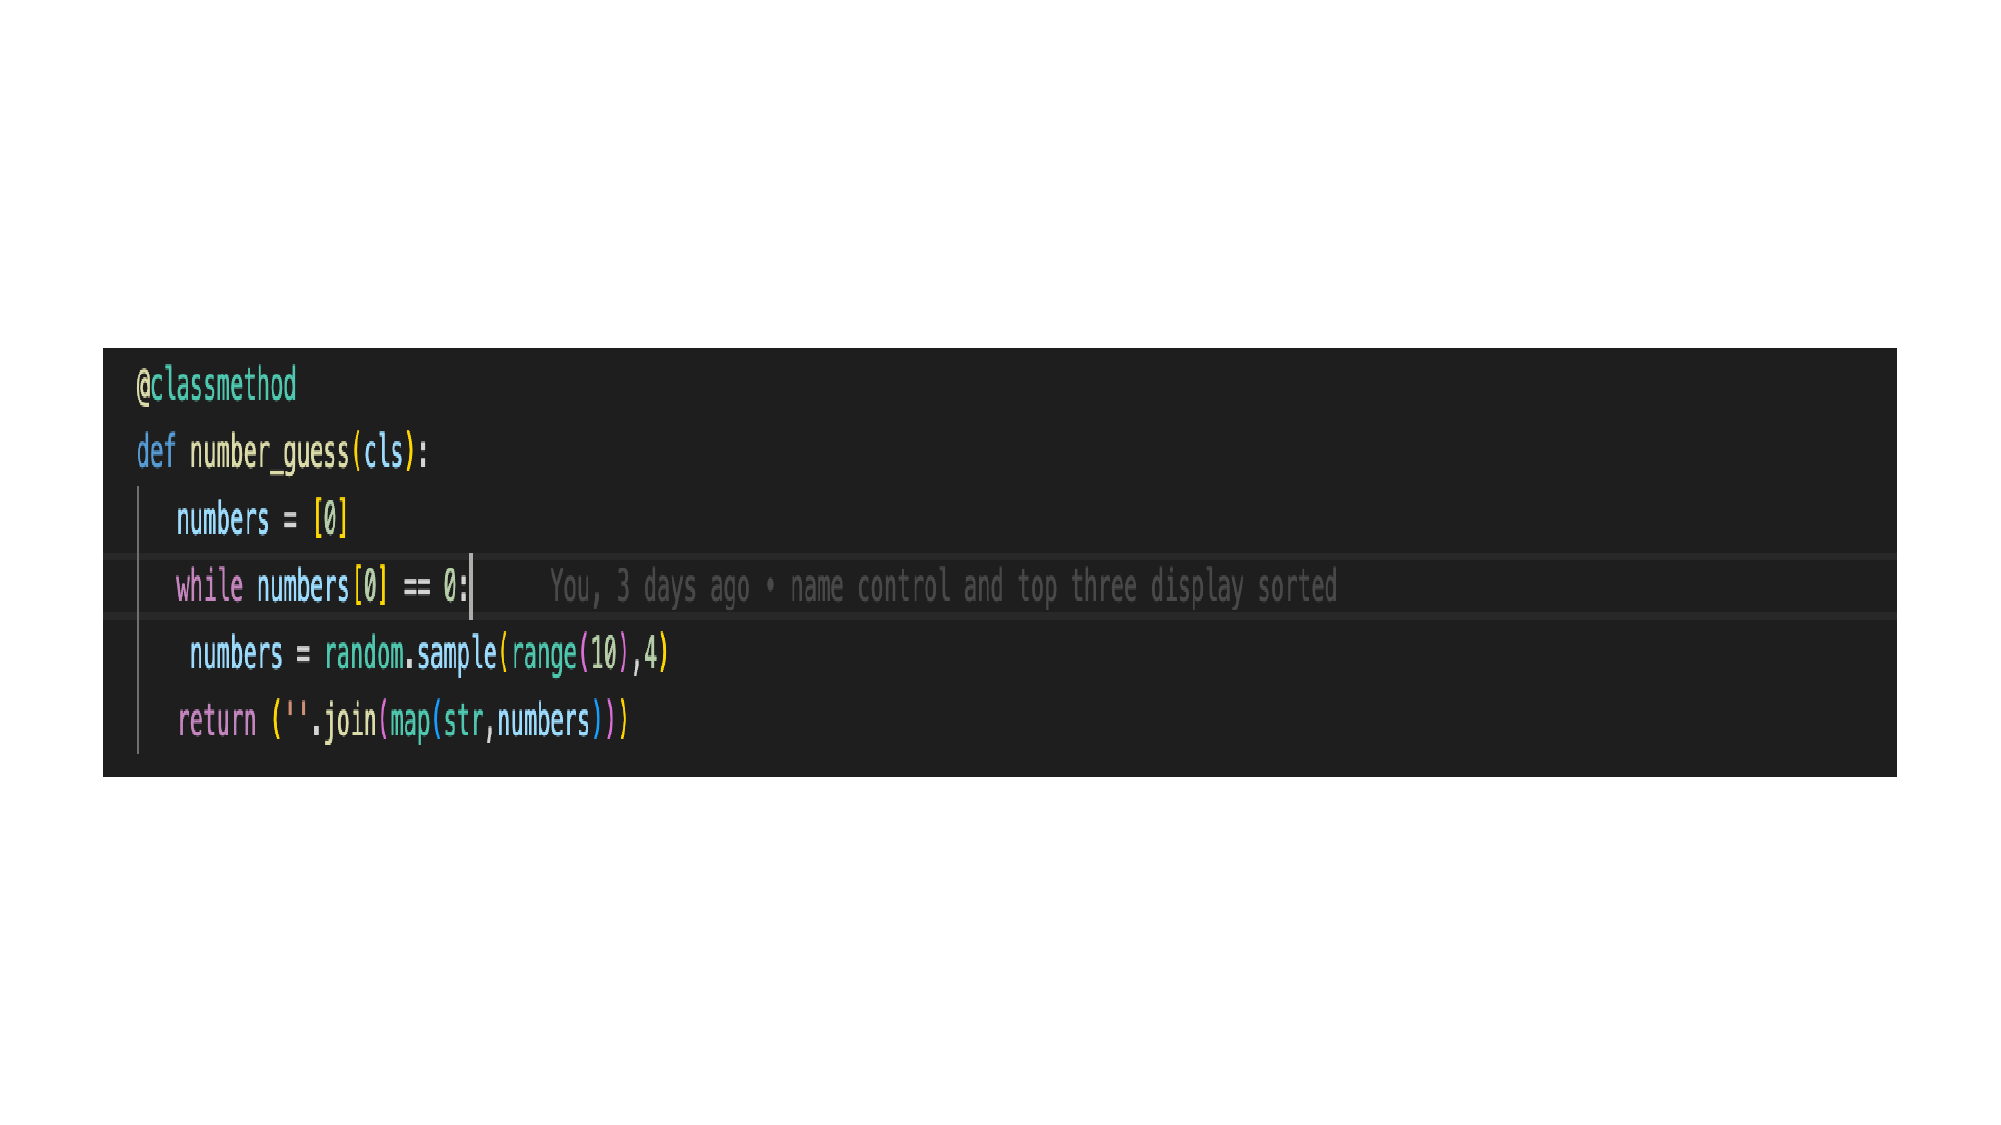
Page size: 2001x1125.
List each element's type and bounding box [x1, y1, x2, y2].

picture [103, 348, 1897, 777]
